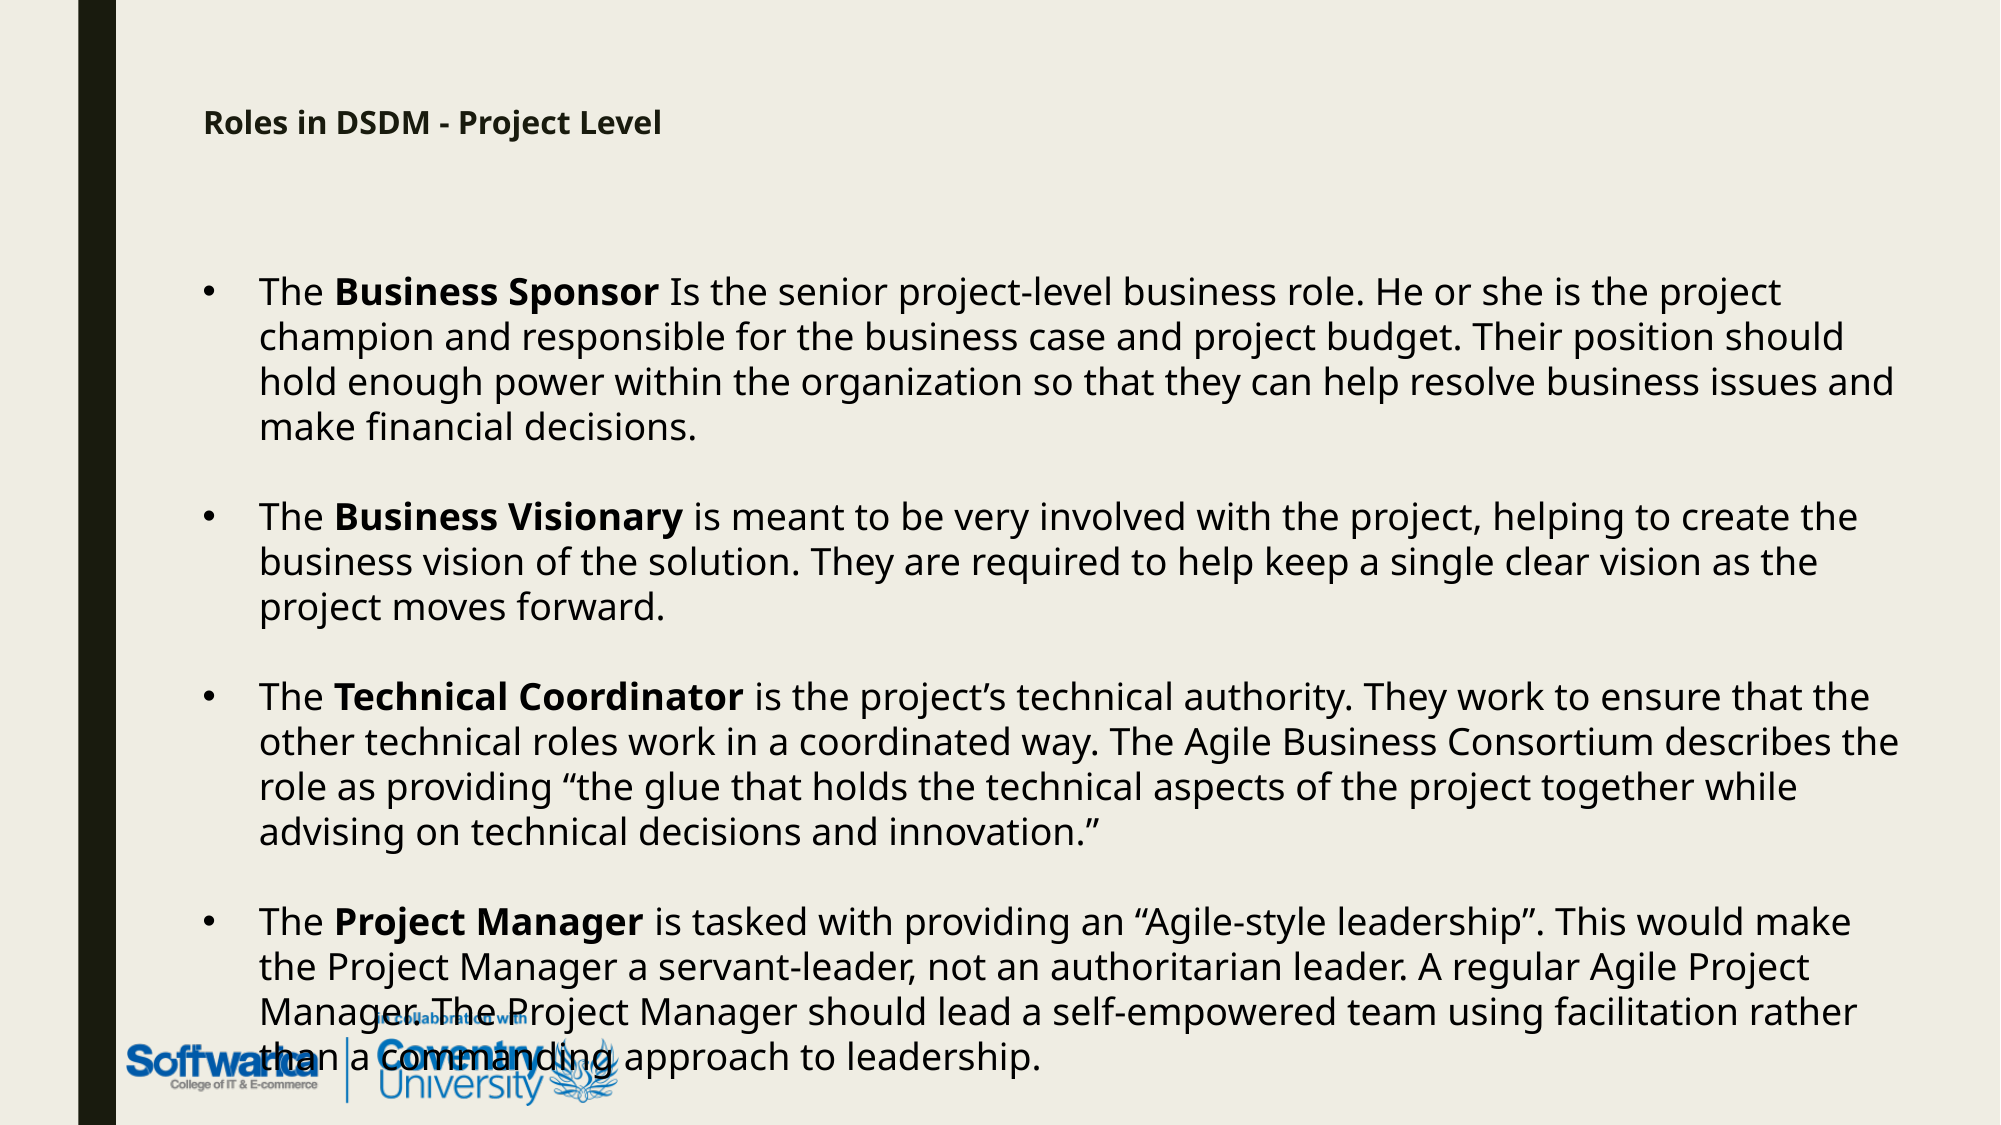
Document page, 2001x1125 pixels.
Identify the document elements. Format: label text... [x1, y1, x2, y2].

text_box The Business Sponsor Is the senior project-level business role. He or she is the project champion and responsible for the business case and project budget. Their position should hold enough power within the organization so that they can help resolve business issues and make financial decisions. The Business Visionary is meant to be very involved with the project, helping to create the business vision of the solution. They are required to help keep a single clear vision as the project moves forward. The Technical Coordinator is the project’s technical authority. They work to ensure that the other technical roles work in a coordinated way. The Agile Business Consortium describes the role as providing “the glue that holds the technical aspects of the project together while advising on technical decisions and innovation.” The Project Manager is tasked with providing an “Agile-style leadership”. This would make the Project Manager a servant-leader, not an authoritarian leader. A regular Agile Project Manager. The Project Manager should lead a self-empowered team using facilitation rather than a commanding approach to leadership. [187, 215, 1918, 1125]
title Roles in DSDM - Project Level [188, 99, 1892, 257]
picture [126, 1012, 619, 1106]
